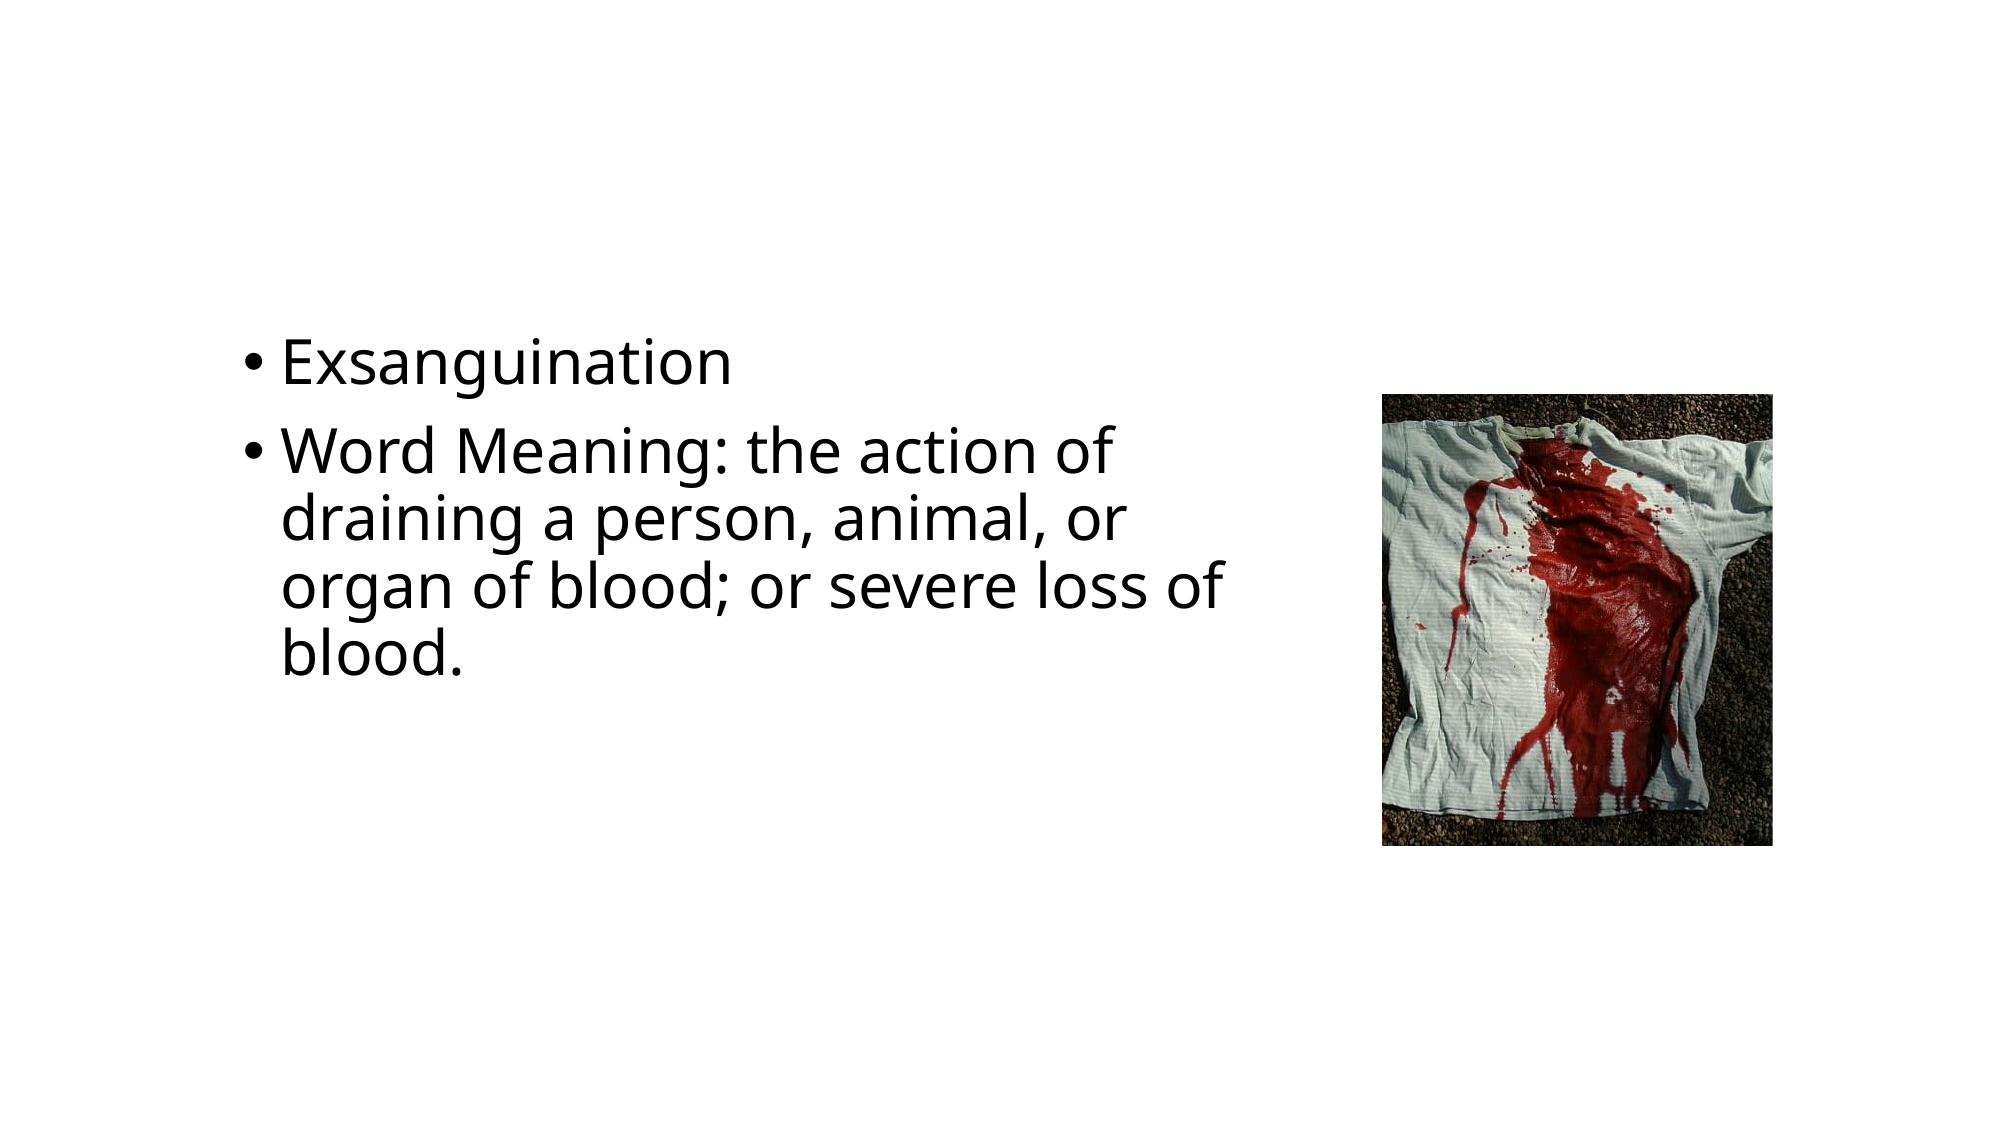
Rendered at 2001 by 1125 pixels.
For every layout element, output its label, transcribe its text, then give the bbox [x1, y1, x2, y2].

list Exsanguination Word Meaning: the action of draining a person, animal, or organ of blood; or severe loss of blood. [227, 323, 1257, 1038]
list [1381, 394, 1773, 847]
